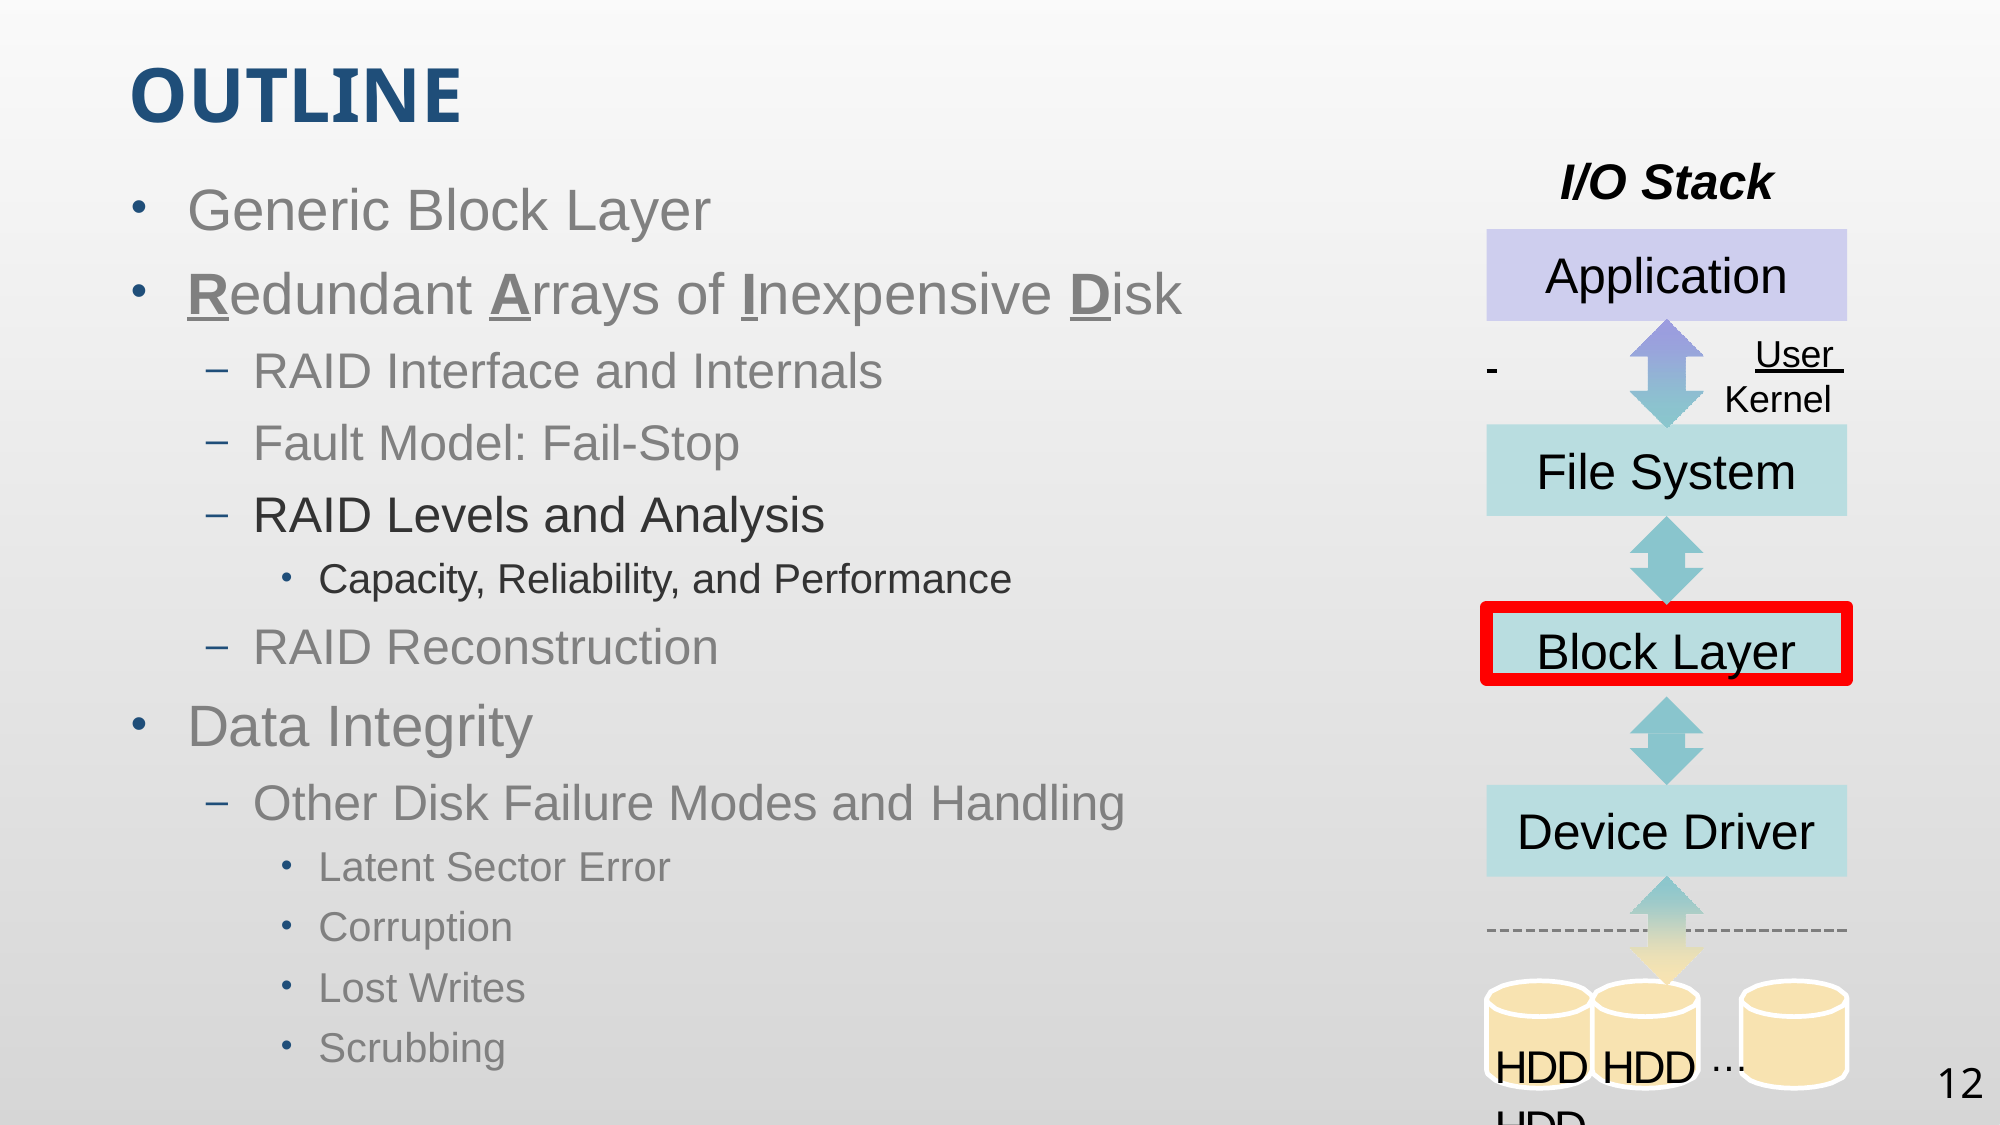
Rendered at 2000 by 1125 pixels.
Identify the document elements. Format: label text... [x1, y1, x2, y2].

text_box 12 [1847, 1070, 2000, 1101]
text_box Application [1542, 241, 1792, 304]
text_box [1629, 696, 1704, 786]
text_box User Kernel [1484, 327, 1850, 420]
text_box [1629, 876, 1704, 985]
text_box [1486, 229, 1848, 321]
text_box [1741, 980, 1848, 1071]
text_box [1486, 980, 1592, 1075]
text_box HDD HDD … HDD [1488, 1012, 1847, 1125]
text_box [1629, 319, 1704, 327]
text_box I/O Stack [1557, 146, 1776, 209]
text_box [1629, 420, 1704, 428]
text_box Device Driver [1514, 797, 1820, 860]
text_box [1629, 515, 1704, 605]
list Generic Block Layer Redundant Arrays of Inexpensive Disk RAID Interface and Internals Fault Model: Fail-Stop RAID Levels and Analysis Capacity, Reliability, and Performance RAID Reconstruction Data Integrity Other Disk Failure Modes and Handling Latent Sector Error Corruption Lost Writes Scrubbing [113, 164, 1922, 1076]
text_box [1486, 784, 1848, 877]
text_box Outline [113, 30, 1810, 147]
text_box [1592, 981, 1699, 1012]
text_box File System [1534, 437, 1800, 500]
text_box [1486, 424, 1848, 516]
text_box Block Layer [1486, 606, 1848, 680]
